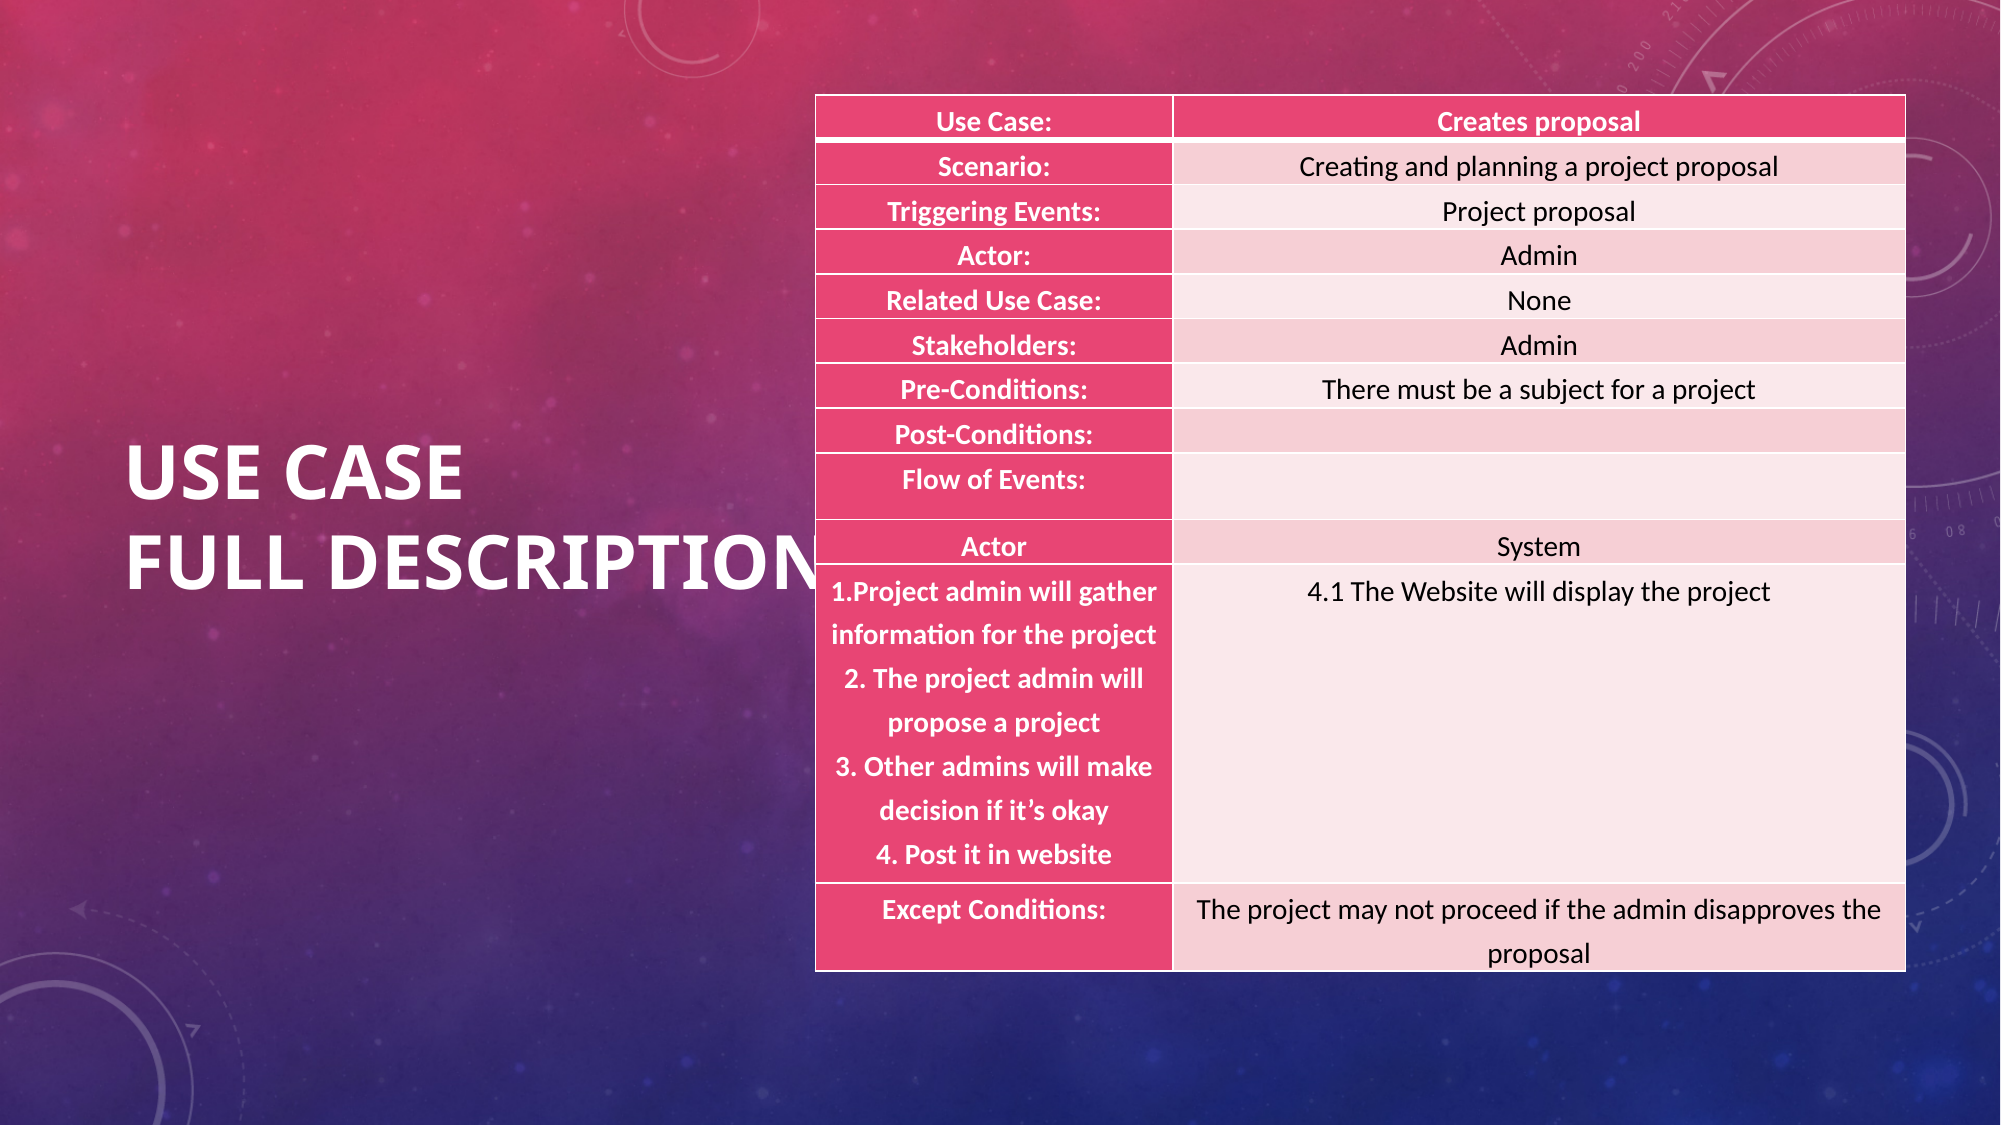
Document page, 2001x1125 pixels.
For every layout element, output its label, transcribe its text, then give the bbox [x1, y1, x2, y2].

table_cell [1174, 454, 1905, 519]
table_cell None [1174, 275, 1905, 318]
title Use Case Full description [108, 394, 815, 634]
table_cell Admin [1174, 230, 1905, 273]
table_cell Related Use Case: [816, 275, 1172, 318]
table_cell The project may not proceed if the admin disapproves the proposal [1174, 884, 1905, 970]
table_cell Actor [816, 520, 1172, 563]
table_cell Post-Conditions: [816, 409, 1172, 452]
table_header Creates proposal [1174, 96, 1905, 137]
table_cell Flow of Events: [816, 454, 1172, 519]
table_cell Scenario: [816, 143, 1172, 184]
table_header Use Case: [816, 96, 1172, 137]
table_cell Project proposal [1174, 185, 1905, 228]
table_cell System [1174, 520, 1905, 563]
table_cell Actor: [816, 230, 1172, 273]
table_cell Triggering Events: [816, 185, 1172, 228]
table_cell Creating and planning a project proposal [1174, 143, 1905, 184]
table_cell Admin [1174, 319, 1905, 362]
table_cell 4.1 The Website will display the project [1174, 565, 1905, 882]
table_cell Except Conditions: [816, 884, 1172, 970]
table_cell [1174, 409, 1905, 452]
table_cell 1.Project admin will gather information for the project 2. The project admin will propose a project 3. Other admins will make decision if it’s okay 4. Post it in website [816, 565, 1172, 882]
table_cell There must be a subject for a project [1174, 364, 1905, 407]
picture [0, 0, 2001, 1125]
table_cell Stakeholders: [816, 319, 1172, 362]
table_cell Pre-Conditions: [816, 364, 1172, 407]
